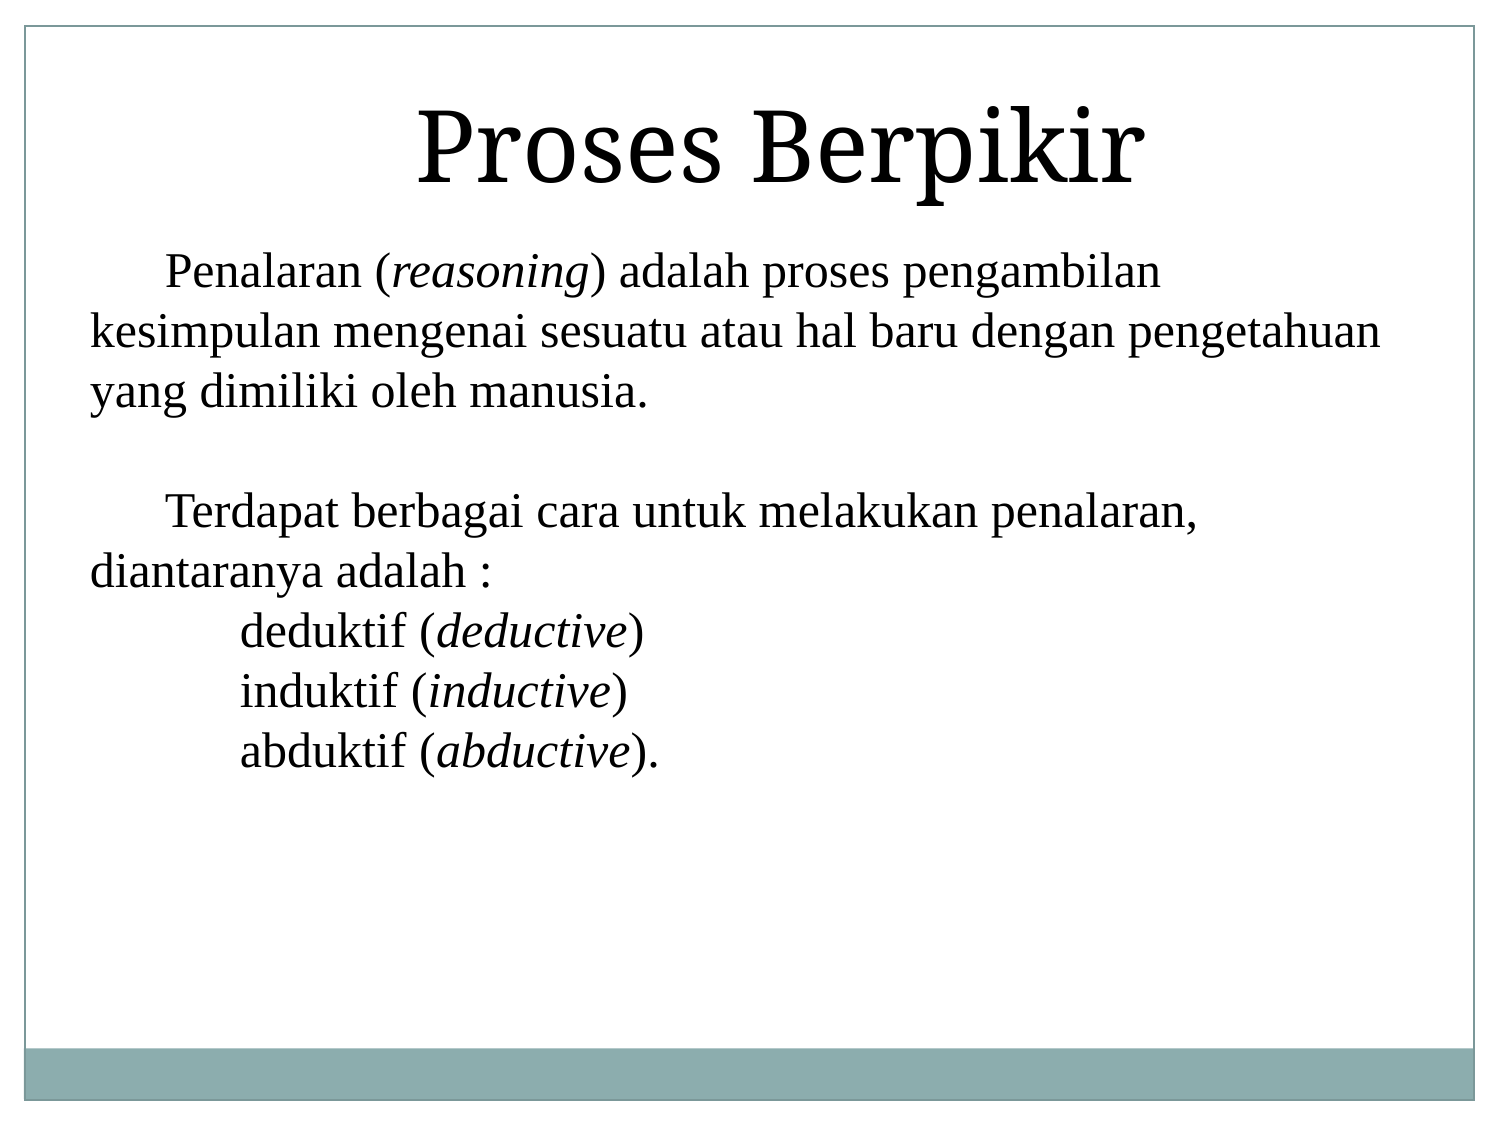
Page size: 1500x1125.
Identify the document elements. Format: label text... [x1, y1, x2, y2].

text_box Proses Berpikir Penalaran (reasoning) adalah proses pengambilan kesimpulan mengenai sesuatu atau hal baru dengan pengetahuan yang dimiliki oleh manusia. Terdapat berbagai cara untuk melakukan penalaran, diantaranya adalah : deduktif (deductive) induktif (inductive) abduktif (abductive). [74, 74, 1413, 856]
